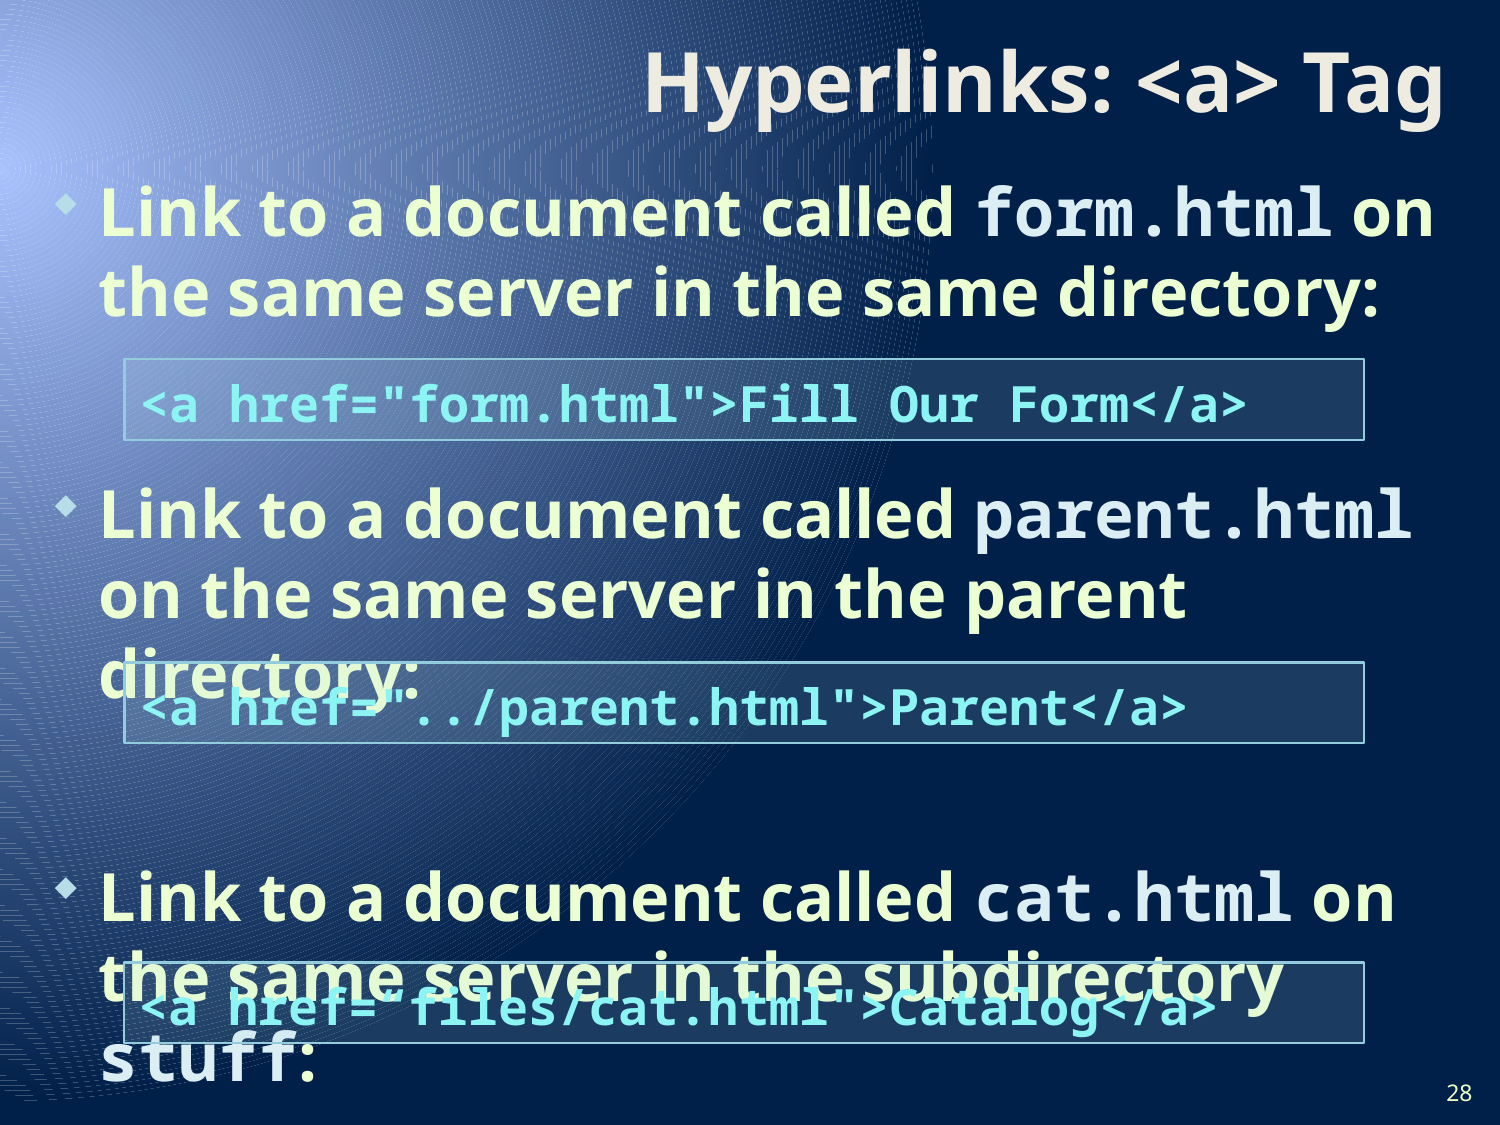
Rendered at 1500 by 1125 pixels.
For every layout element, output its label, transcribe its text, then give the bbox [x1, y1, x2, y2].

text_box <a href="../parent.html">Parent</a> [124, 662, 1365, 744]
text_box <a href=“files/cat.html">Catalog</a> [123, 962, 1364, 1044]
title Hyperlinks: <a> Tag [300, 12, 1463, 162]
list Link to a document called form.html on the same server in the same directory: Link to a document called parent.html on the same server in the parent directory: Link to a document called cat.html on the same server in the subdirectory stuff: [37, 162, 1463, 1088]
slide_number 28 [1412, 1074, 1488, 1113]
text_box <a href="form.html">Fill Our Form</a> [124, 359, 1365, 441]
